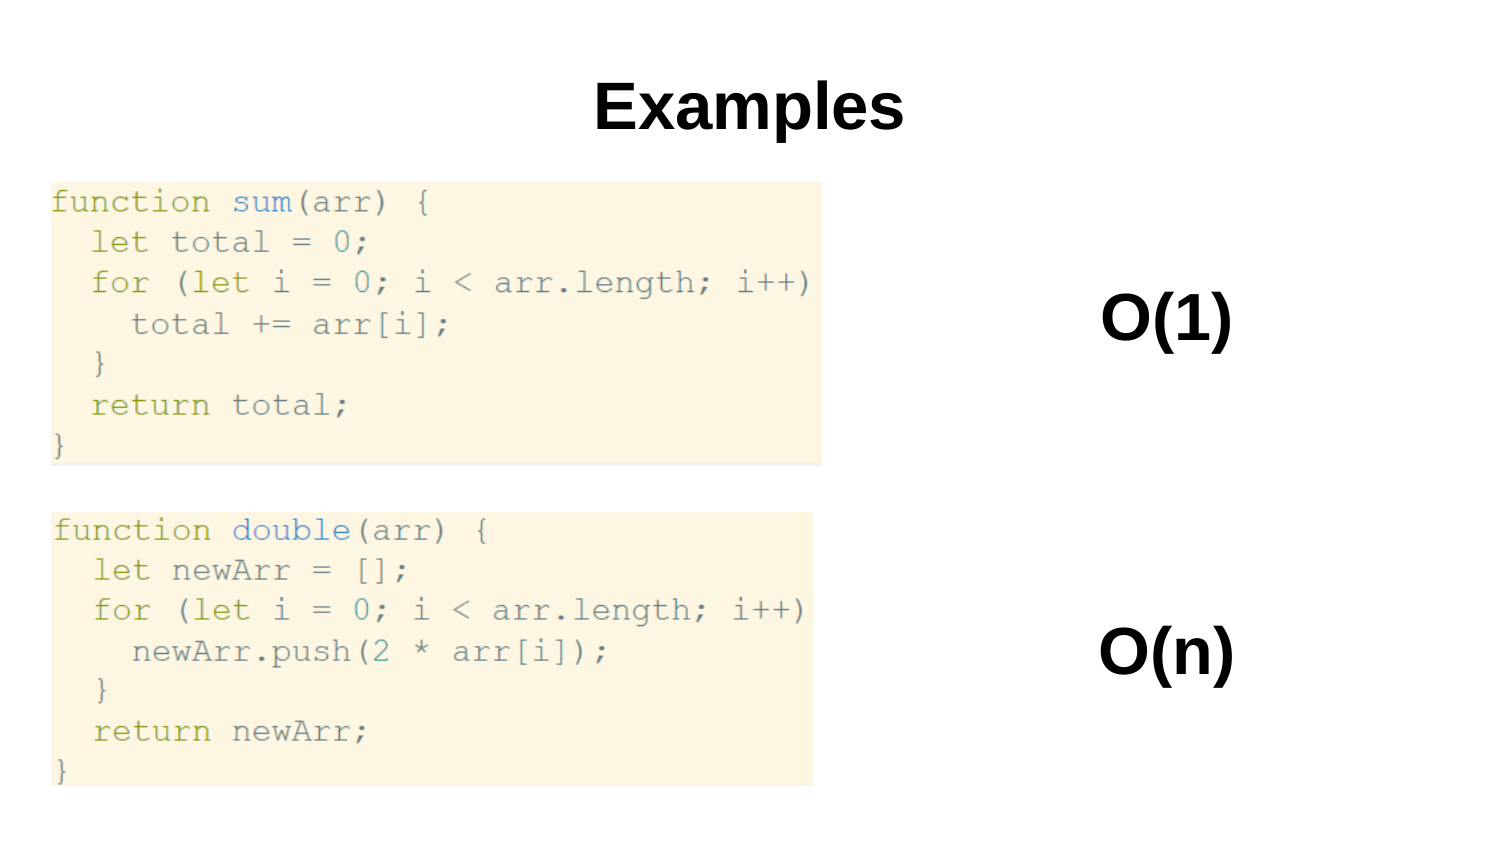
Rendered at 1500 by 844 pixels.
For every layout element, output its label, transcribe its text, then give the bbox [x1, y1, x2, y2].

text_box O(n) [819, 593, 1500, 704]
text_box O(1) [826, 258, 1500, 369]
picture [50, 511, 814, 786]
title Examples [51, 48, 1449, 142]
picture [50, 182, 822, 466]
